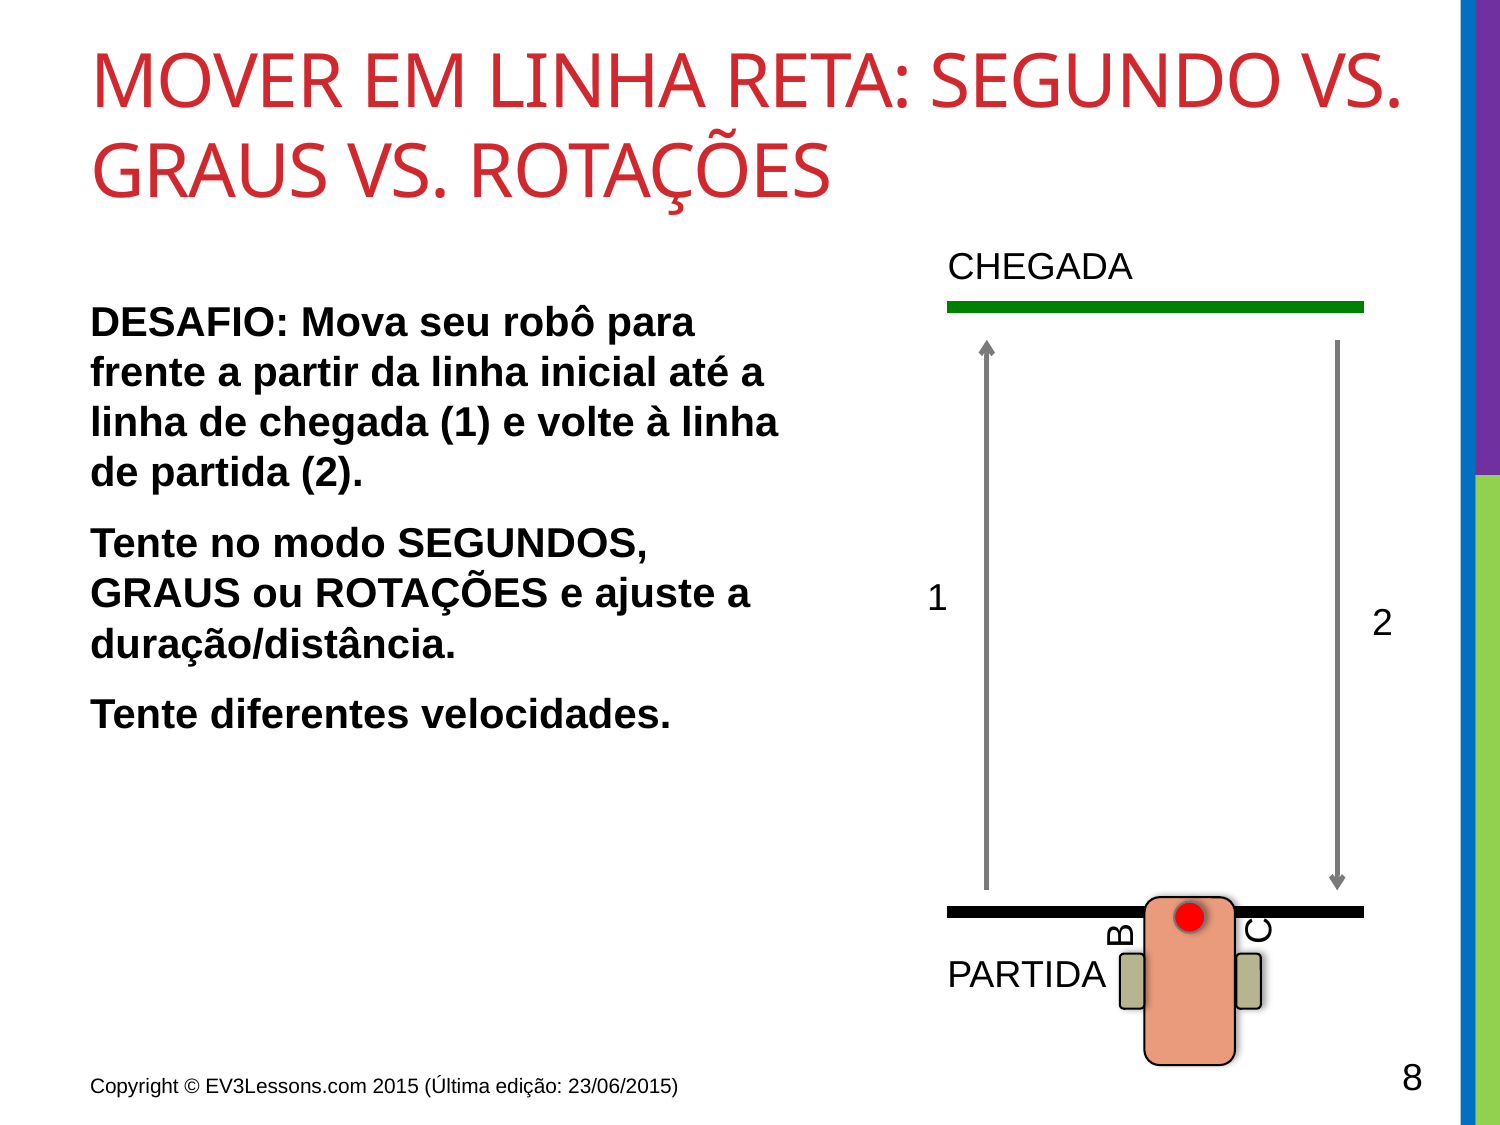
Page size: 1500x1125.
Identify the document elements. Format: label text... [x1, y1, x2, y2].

text_box 1 [912, 565, 963, 626]
footer Copyright © EV3Lessons.com 2015 (Última edição: 23/06/2015) [75, 1065, 722, 1112]
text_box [1093, 886, 1267, 1072]
text_box CHEGADA [932, 235, 1148, 295]
text_box PARTIDA [932, 942, 1091, 1003]
title Mover em linha reta: segundo vs. graus vs. rotações [75, 25, 1428, 250]
slide_number 8 [1387, 1045, 1491, 1106]
text_box 2 [1357, 590, 1408, 651]
list DESAFIO: Mova seu robô para frente a partir da linha inicial até a linha de chegada (1) e volte à linha de partida (2). Tente no modo SEGUNDOS, GRAUS ou ROTAÇÕES e ajuste a duração/distância. Tente diferentes velocidades. [75, 287, 823, 1005]
